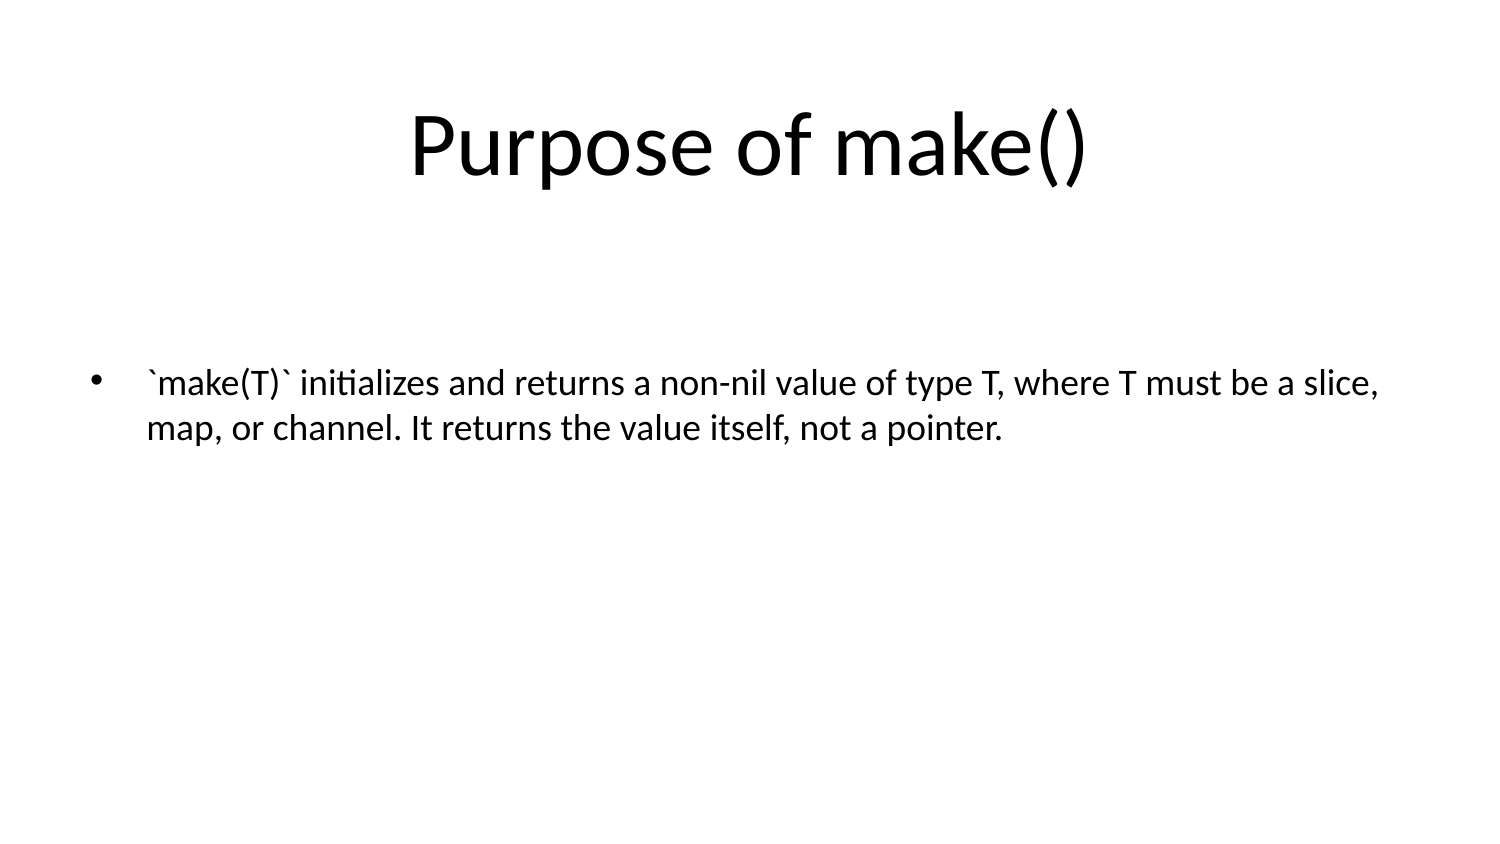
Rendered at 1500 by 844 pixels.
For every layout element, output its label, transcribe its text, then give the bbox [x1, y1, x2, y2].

title Purpose of make() [75, 45, 1425, 233]
list `make(T)` initializes and returns a non-nil value of type T, where T must be a slice, map, or channel. It returns the value itself, not a pointer. [75, 262, 1425, 844]
